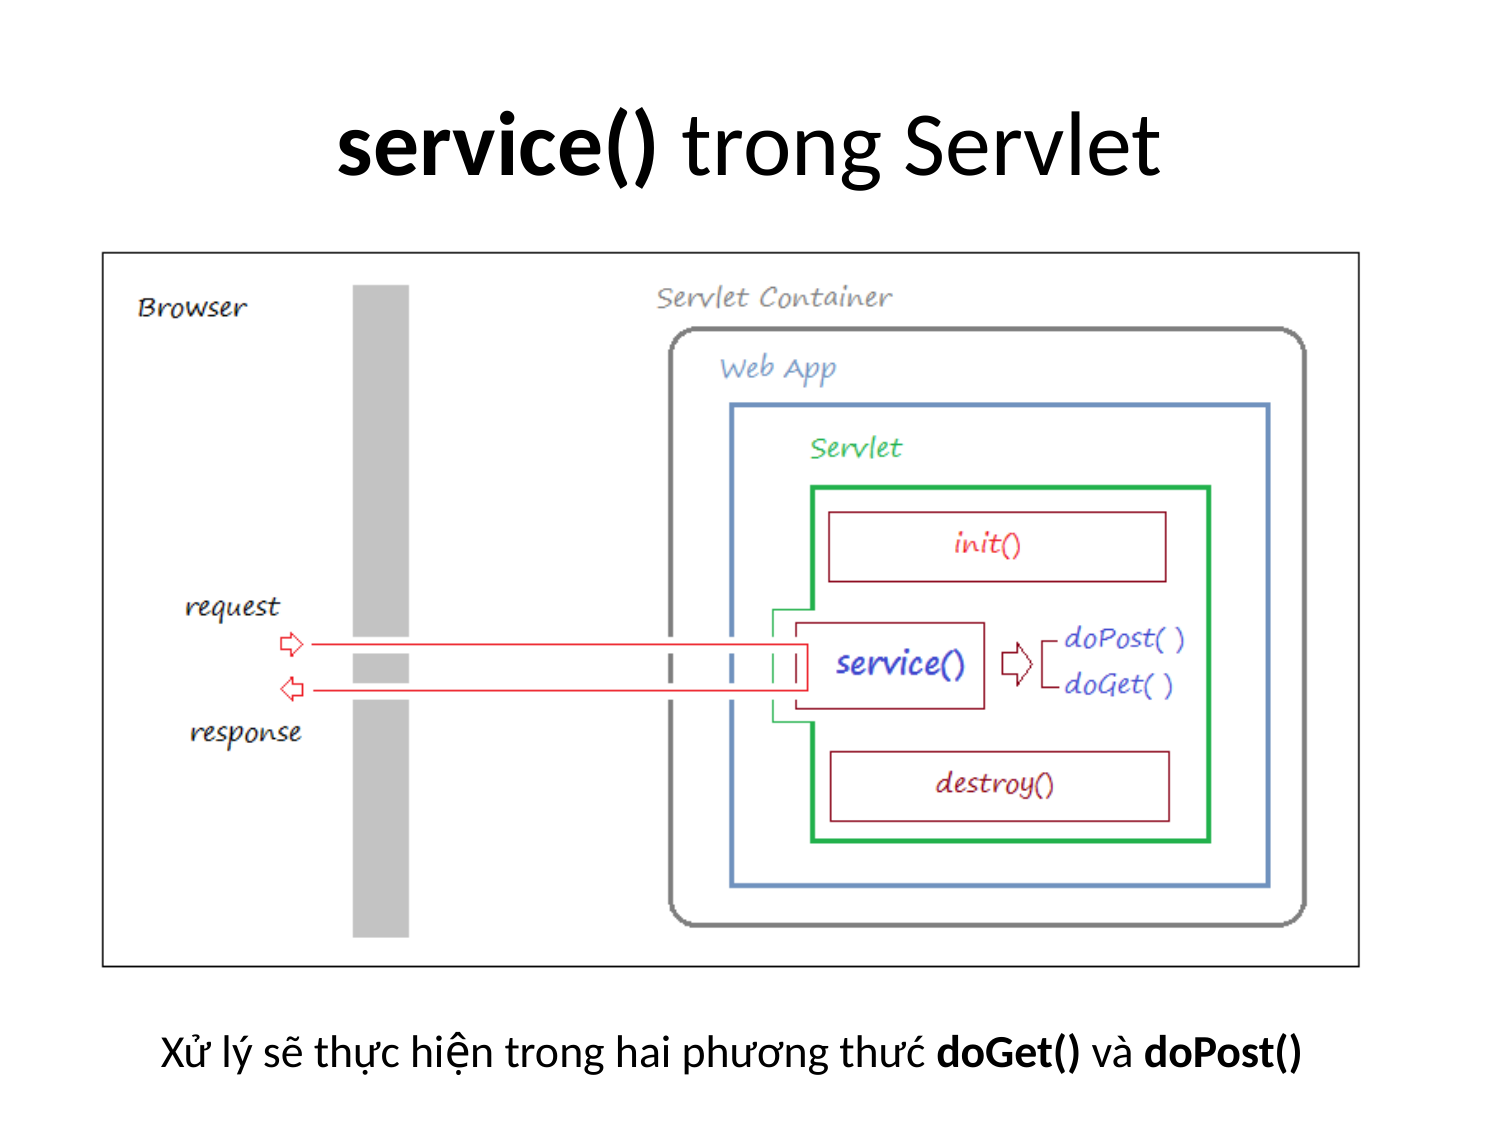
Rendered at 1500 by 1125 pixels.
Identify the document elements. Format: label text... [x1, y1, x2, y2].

text_box Xử lý sẽ thực hiện trong hai phương thưć doGet() và doPost() [146, 1014, 1318, 1085]
picture [99, 249, 1365, 971]
title service() trong Servlet [75, 45, 1425, 233]
